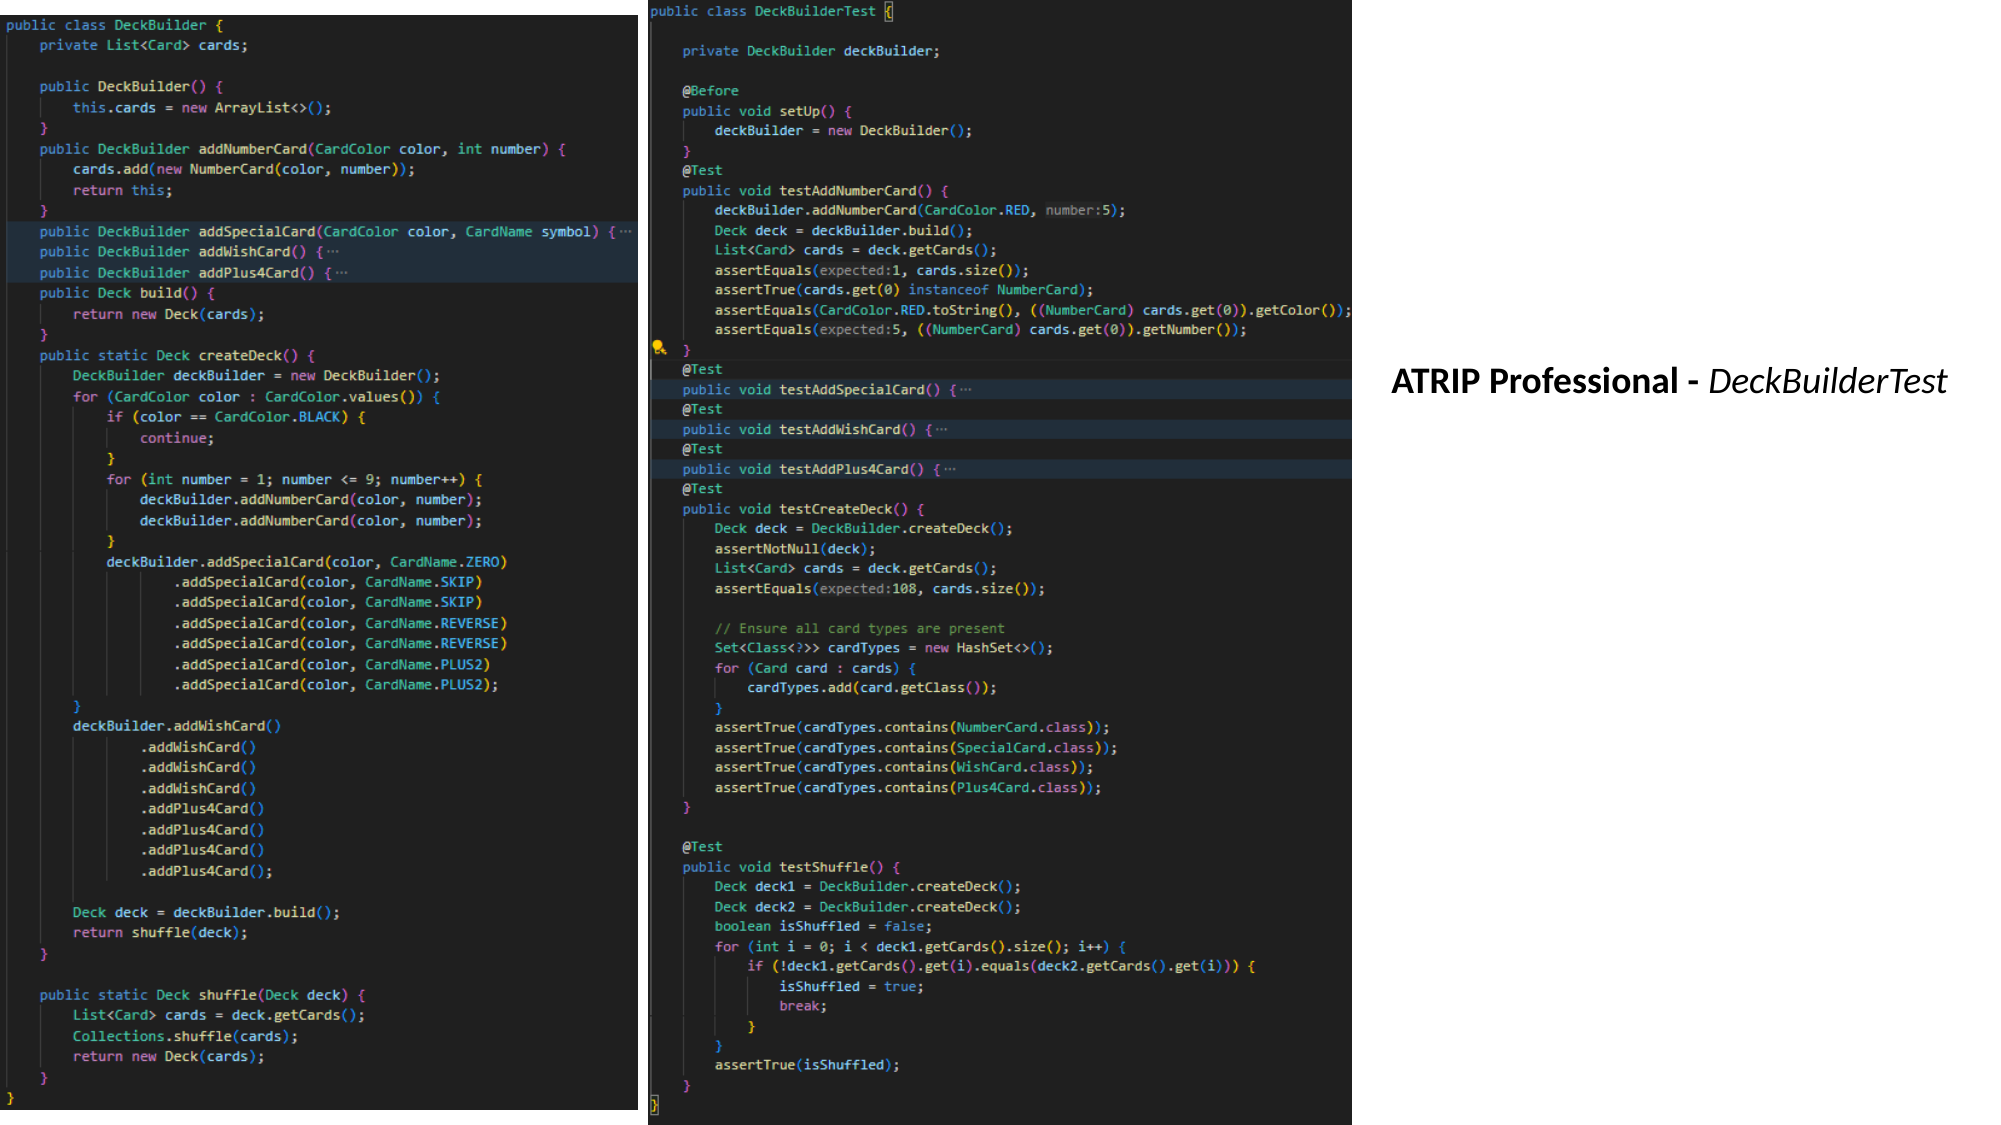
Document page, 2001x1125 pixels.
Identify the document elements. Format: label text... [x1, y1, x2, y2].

picture [0, 15, 638, 1110]
picture [648, 0, 1352, 1125]
text_box ATRIP Professional - DeckBuilderTest [1376, 348, 2000, 409]
